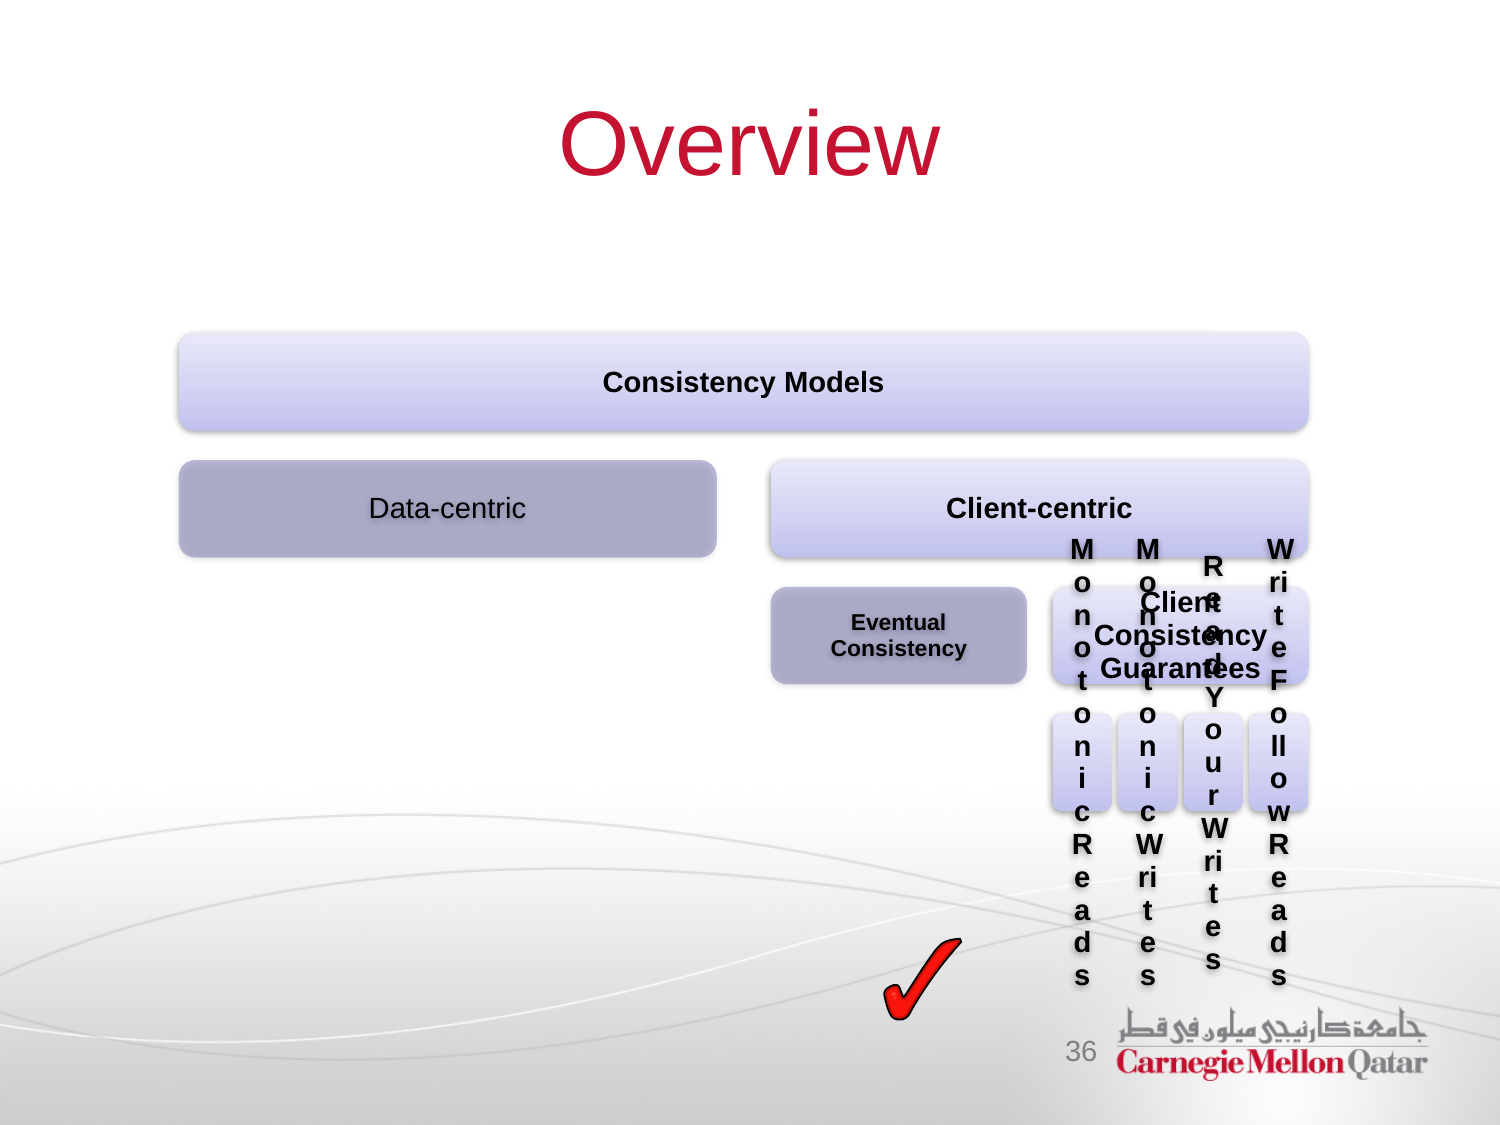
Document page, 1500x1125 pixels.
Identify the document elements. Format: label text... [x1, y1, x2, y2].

title Overview [74, 44, 1426, 233]
slide_number 36 [975, 1024, 1113, 1103]
picture [0, 0, 1500, 1125]
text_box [37, 332, 1451, 939]
